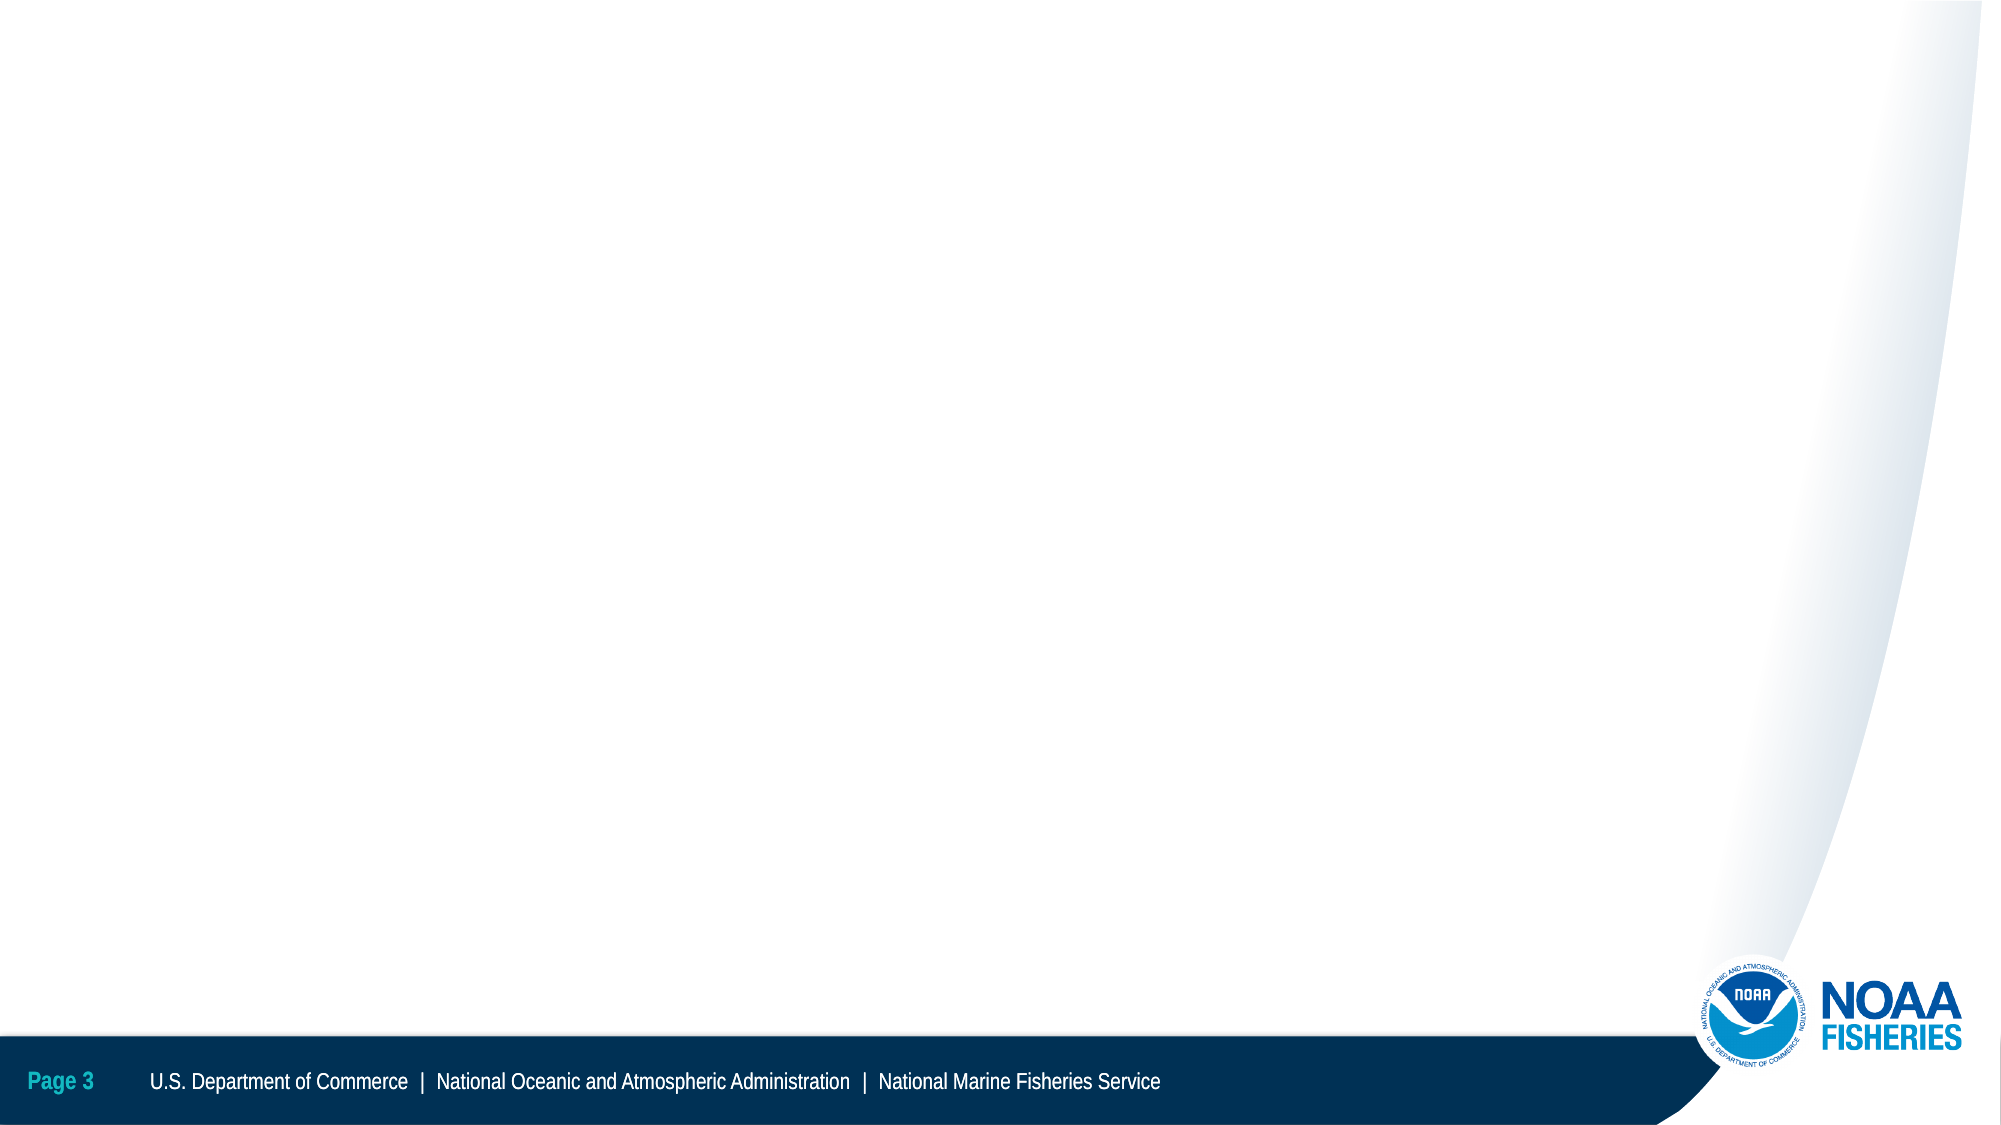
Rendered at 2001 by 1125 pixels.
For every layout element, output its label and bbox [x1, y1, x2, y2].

picture [1951, 1028, 1962, 1038]
picture [1692, 954, 1962, 1076]
